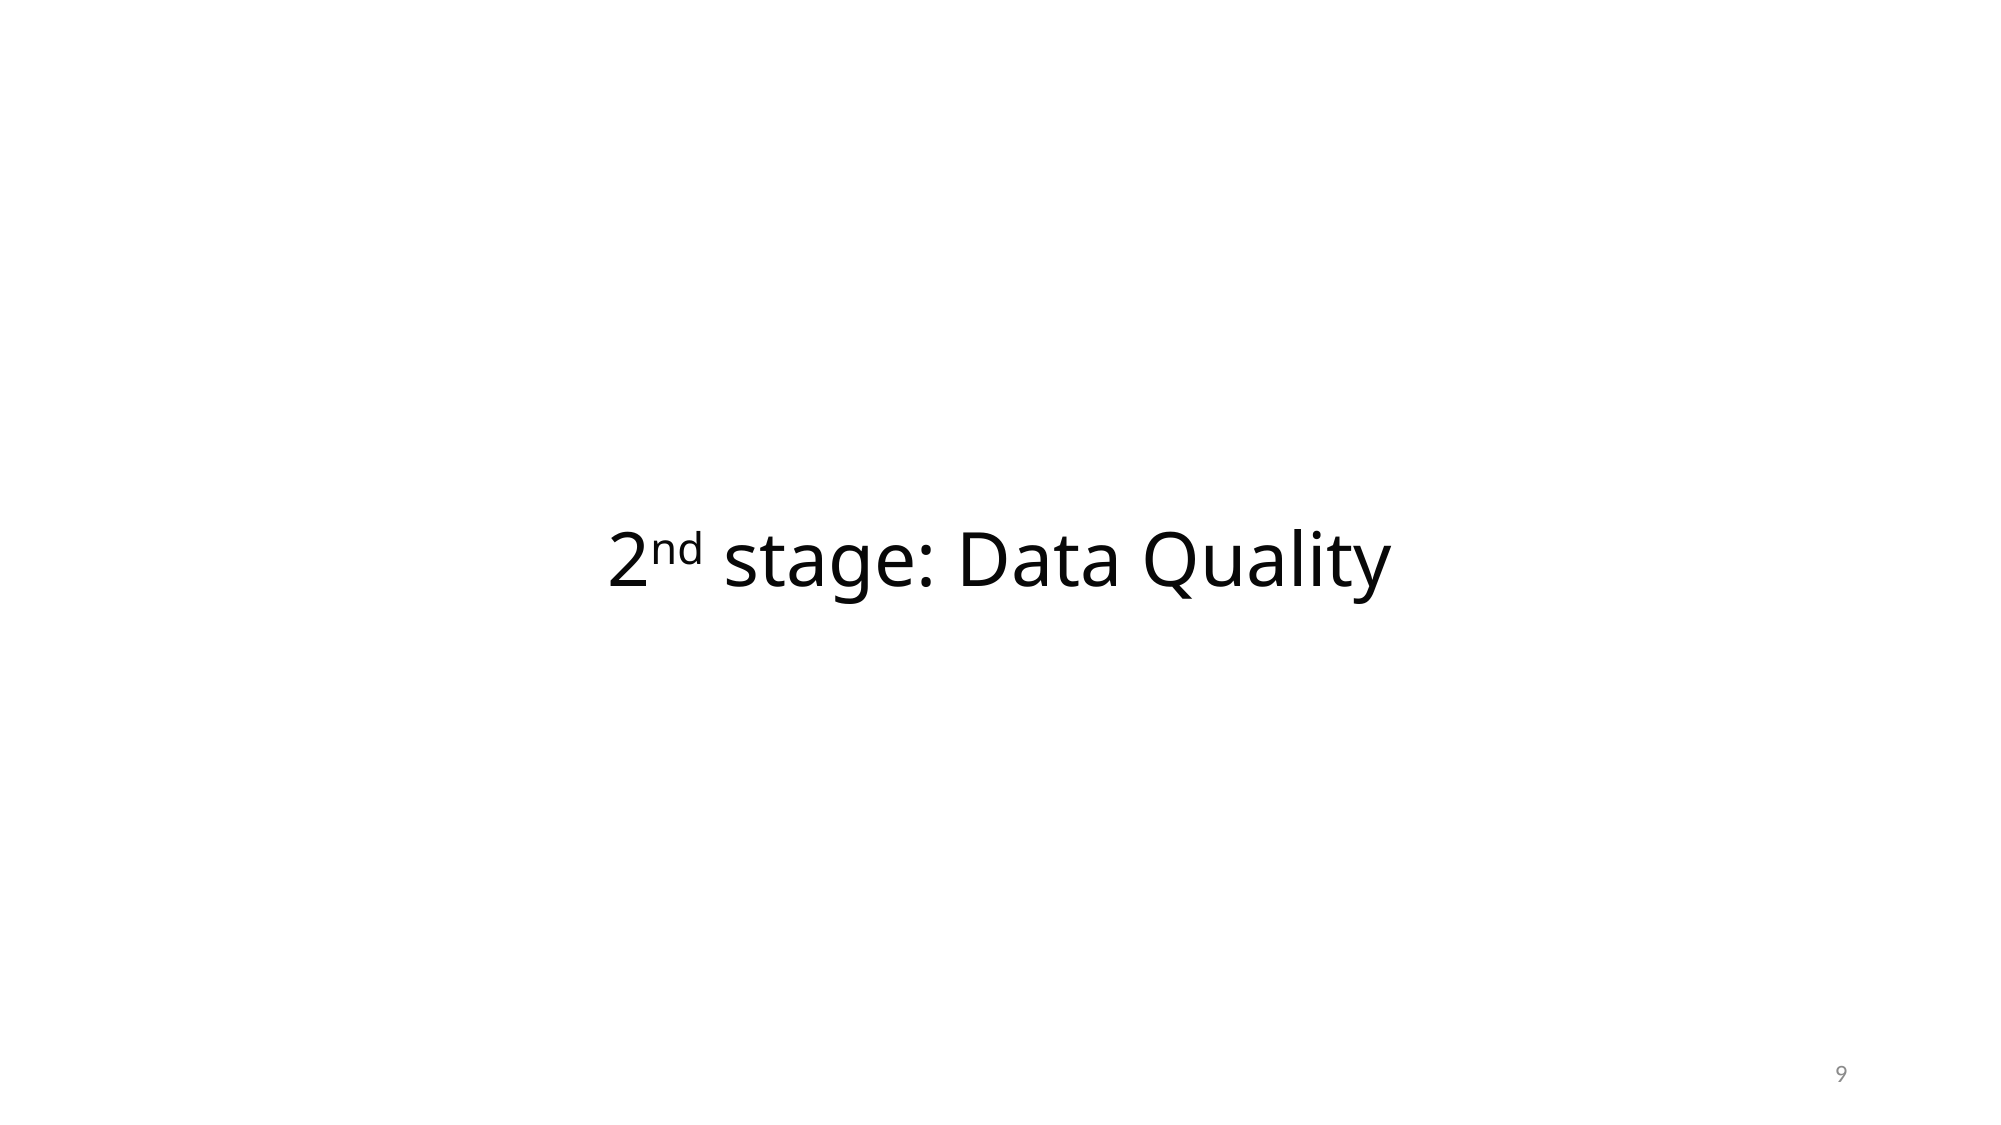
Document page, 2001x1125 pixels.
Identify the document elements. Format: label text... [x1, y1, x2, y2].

title 2nd stage: Data Quality [525, 386, 1475, 739]
slide_number 9 [1412, 1042, 1863, 1103]
